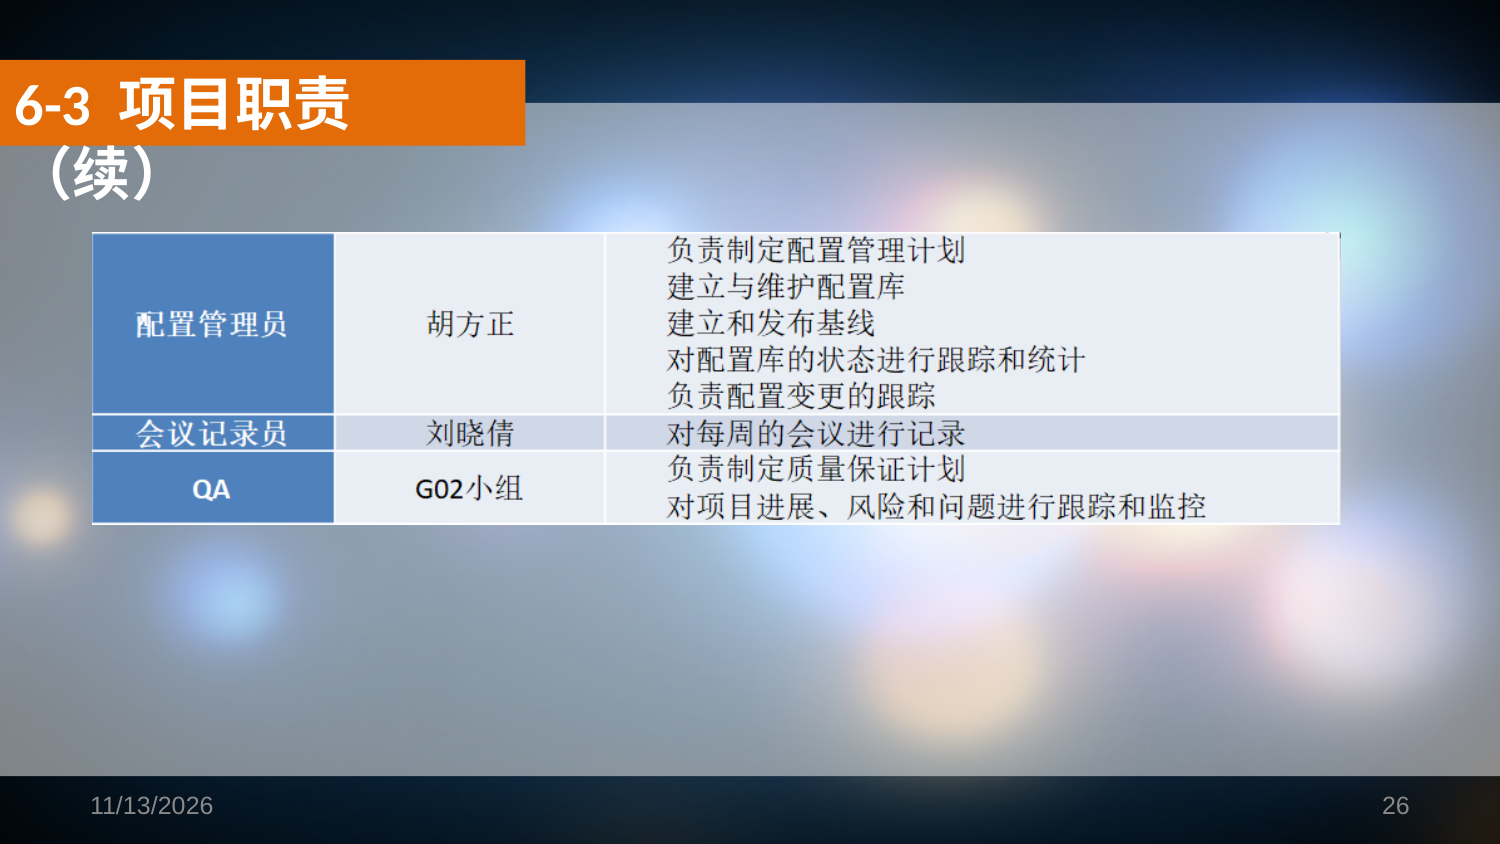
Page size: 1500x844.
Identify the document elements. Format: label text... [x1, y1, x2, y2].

picture [0, 777, 1500, 844]
picture [0, 0, 1500, 102]
text_box [0, 102, 1500, 777]
text_box 6-3 项目职责（续） [0, 59, 526, 215]
picture [92, 232, 1341, 525]
slide_number 26 [1074, 781, 1426, 828]
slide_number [74, 781, 426, 828]
